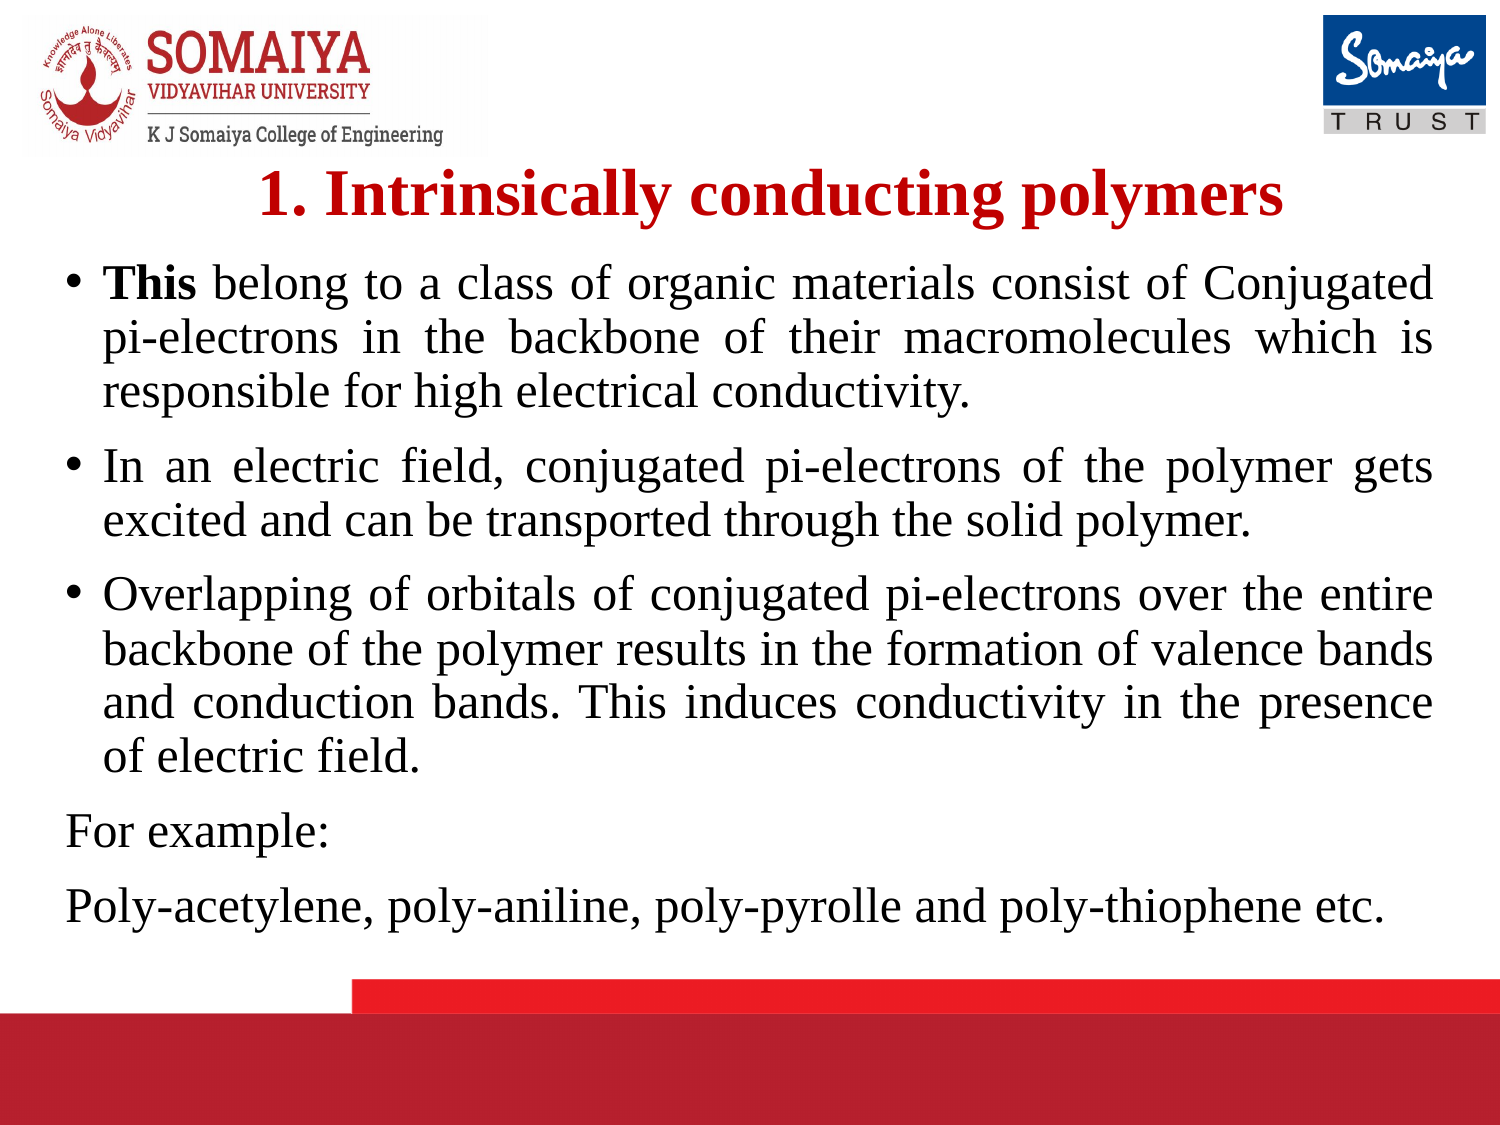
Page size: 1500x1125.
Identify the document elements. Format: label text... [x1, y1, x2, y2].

picture [22, 15, 488, 157]
list This belong to a class of organic materials consist of Conjugated pi-electrons in the backbone of their macromolecules which is responsible for high electrical conductivity. In an electric field, conjugated pi-electrons of the polymer gets excited and can be transported through the solid polymer. Overlapping of orbitals of conjugated pi-electrons over the entire backbone of the polymer results in the formation of valence bands and conduction bands. This induces conductivity in the presence of electric field. For example: Poly-acetylene, poly-aniline, poly-pyrolle and poly-thiophene etc. [50, 248, 1450, 963]
title 1. Intrinsically conducting polymers [125, 137, 1419, 248]
picture [0, 980, 1500, 1125]
picture [1323, 15, 1486, 134]
